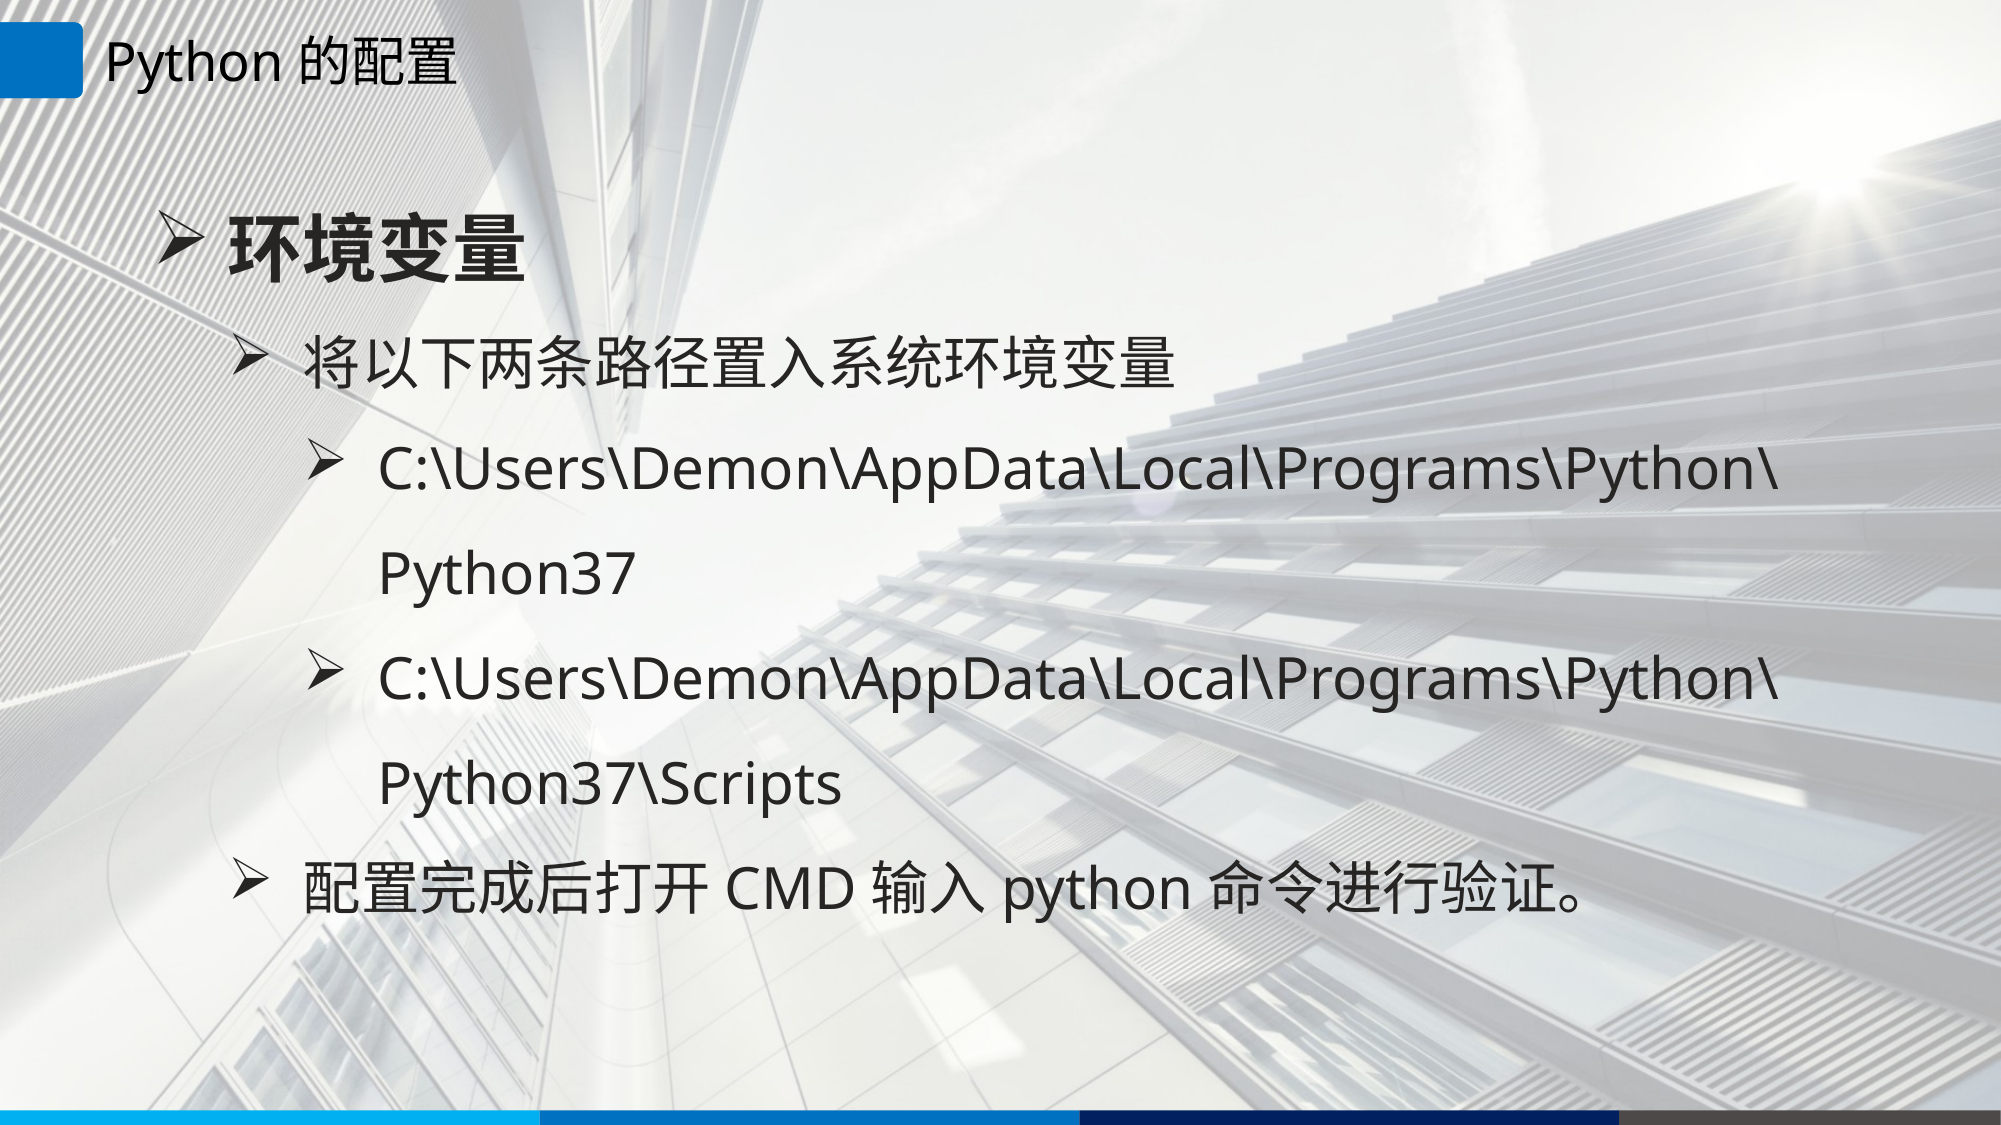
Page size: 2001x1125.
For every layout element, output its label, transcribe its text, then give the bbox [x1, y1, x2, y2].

text_box [0, 22, 83, 99]
picture [0, 0, 2001, 1110]
text_box 环境变量 将以下两条路径置入系统环境变量 C:\Users\Demon\AppData\Local\Programs\Python\Python37 C:\Users\Demon\AppData\Local\Programs\Python\Python37\Scripts 配置完成后打开CMD输入python命令进行验证。 [138, 148, 1839, 929]
text_box Python的配置 [89, 19, 475, 100]
